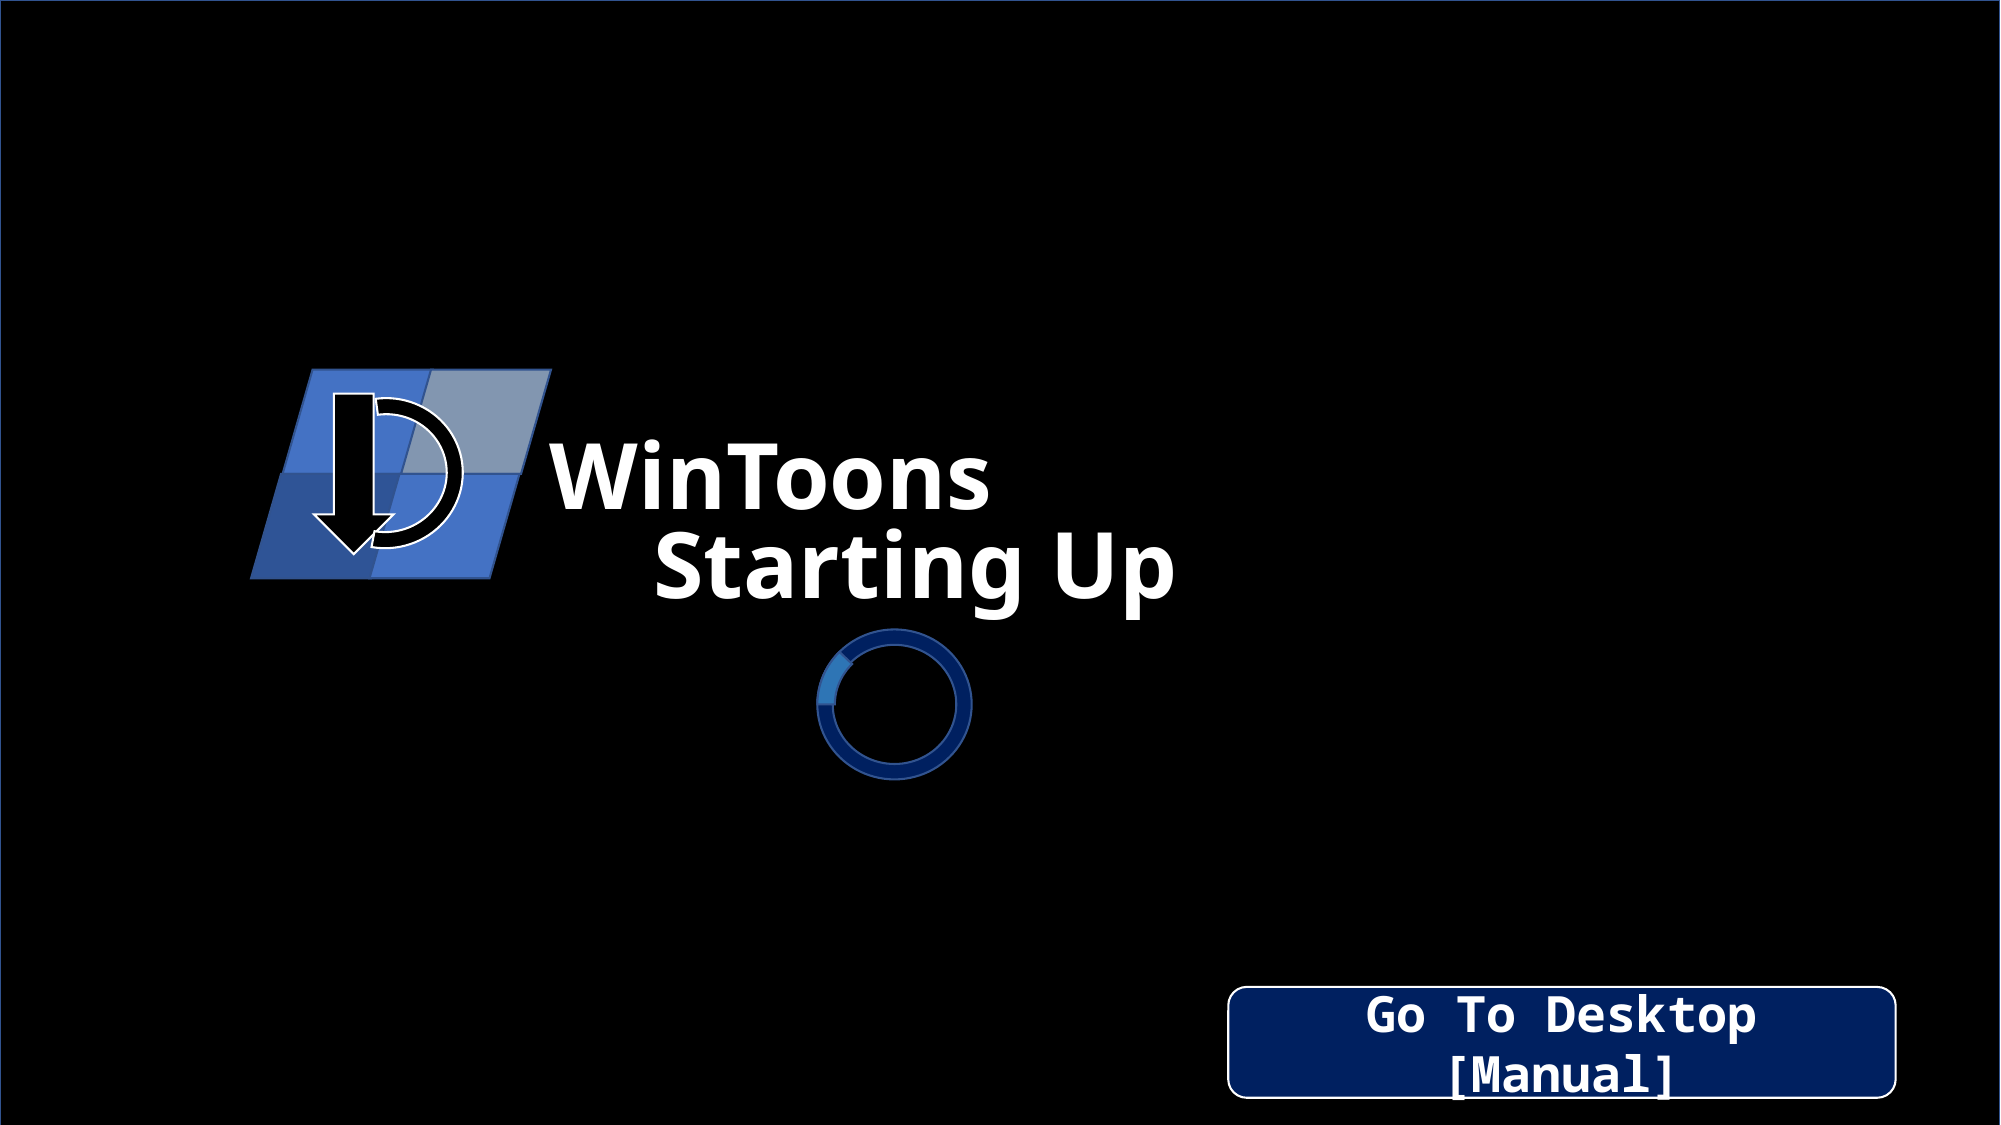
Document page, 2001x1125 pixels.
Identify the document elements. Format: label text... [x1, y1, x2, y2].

text_box Go To Desktop [Manual] [1228, 986, 1896, 1098]
text_box Starting Up [638, 499, 1306, 625]
text_box WinToons [557, 410, 1202, 535]
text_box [817, 629, 972, 780]
text_box [0, 0, 2000, 1125]
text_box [250, 369, 552, 579]
